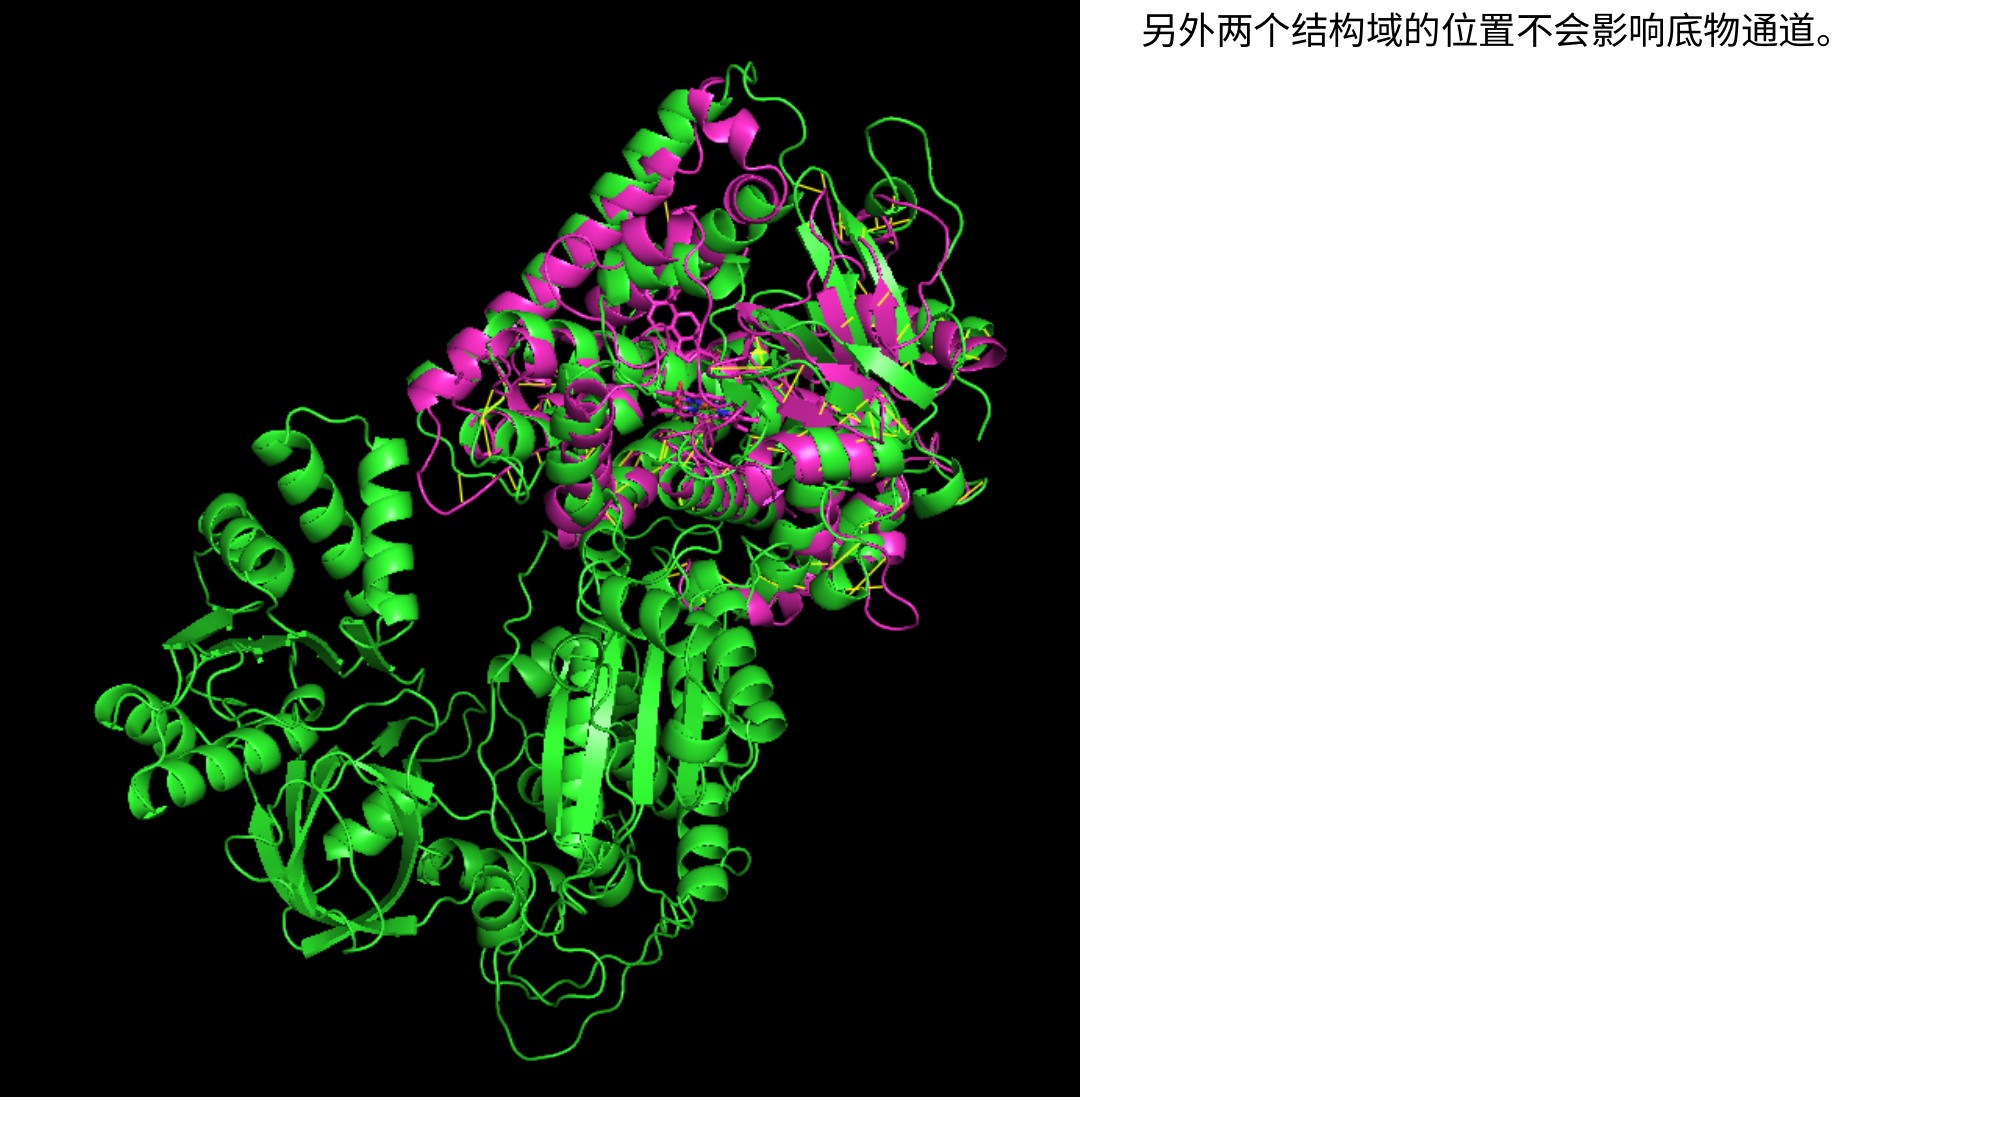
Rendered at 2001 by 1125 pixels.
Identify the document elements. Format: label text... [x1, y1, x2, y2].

text_box 另外两个结构域的位置不会影响底物通道。 [1126, 0, 2000, 60]
picture [0, 0, 1080, 1097]
